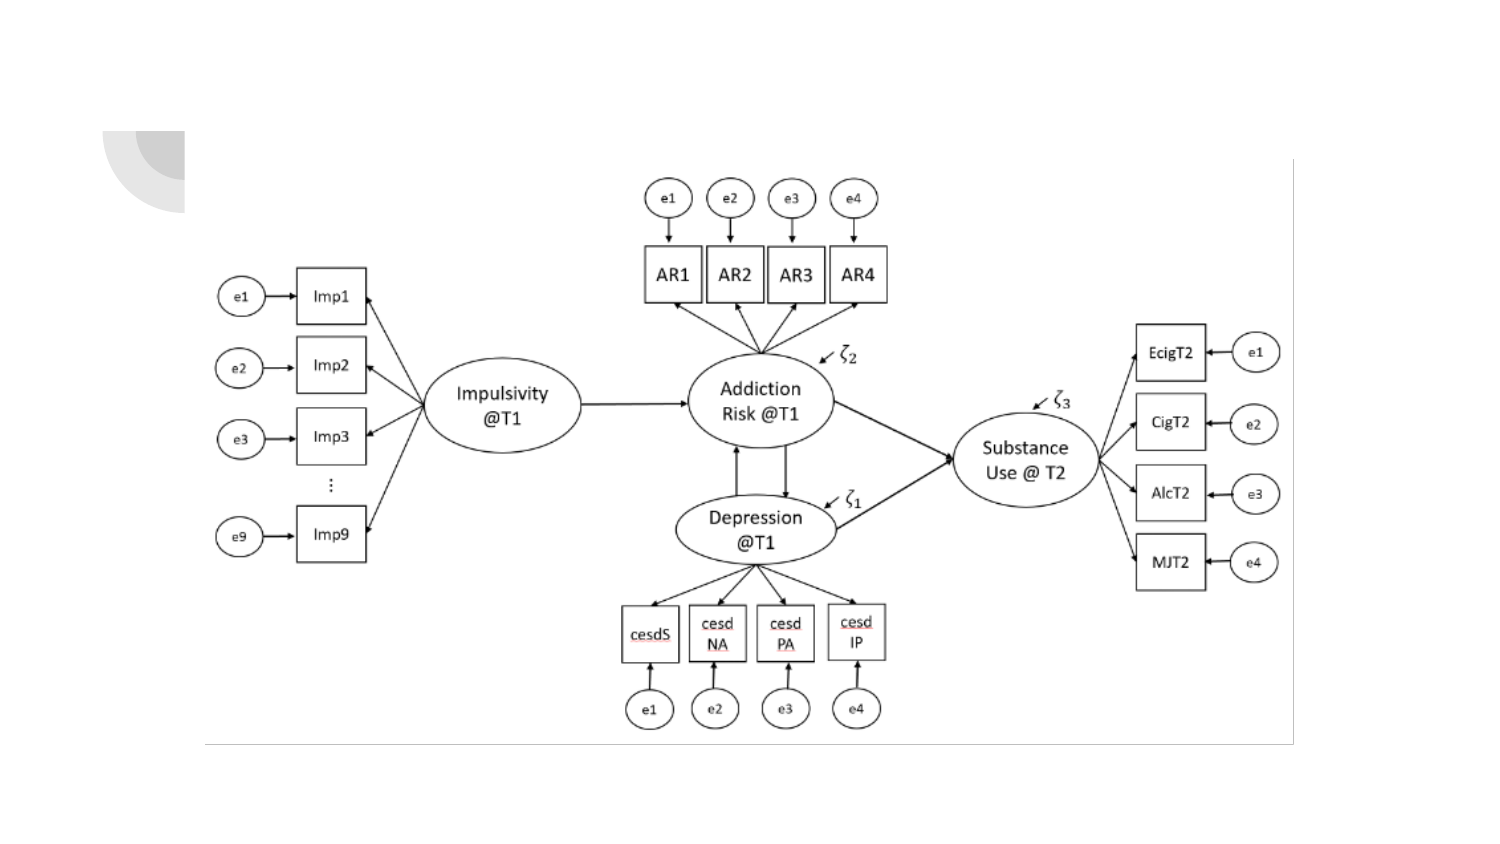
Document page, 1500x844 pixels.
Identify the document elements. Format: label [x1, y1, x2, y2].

picture [205, 159, 1295, 746]
